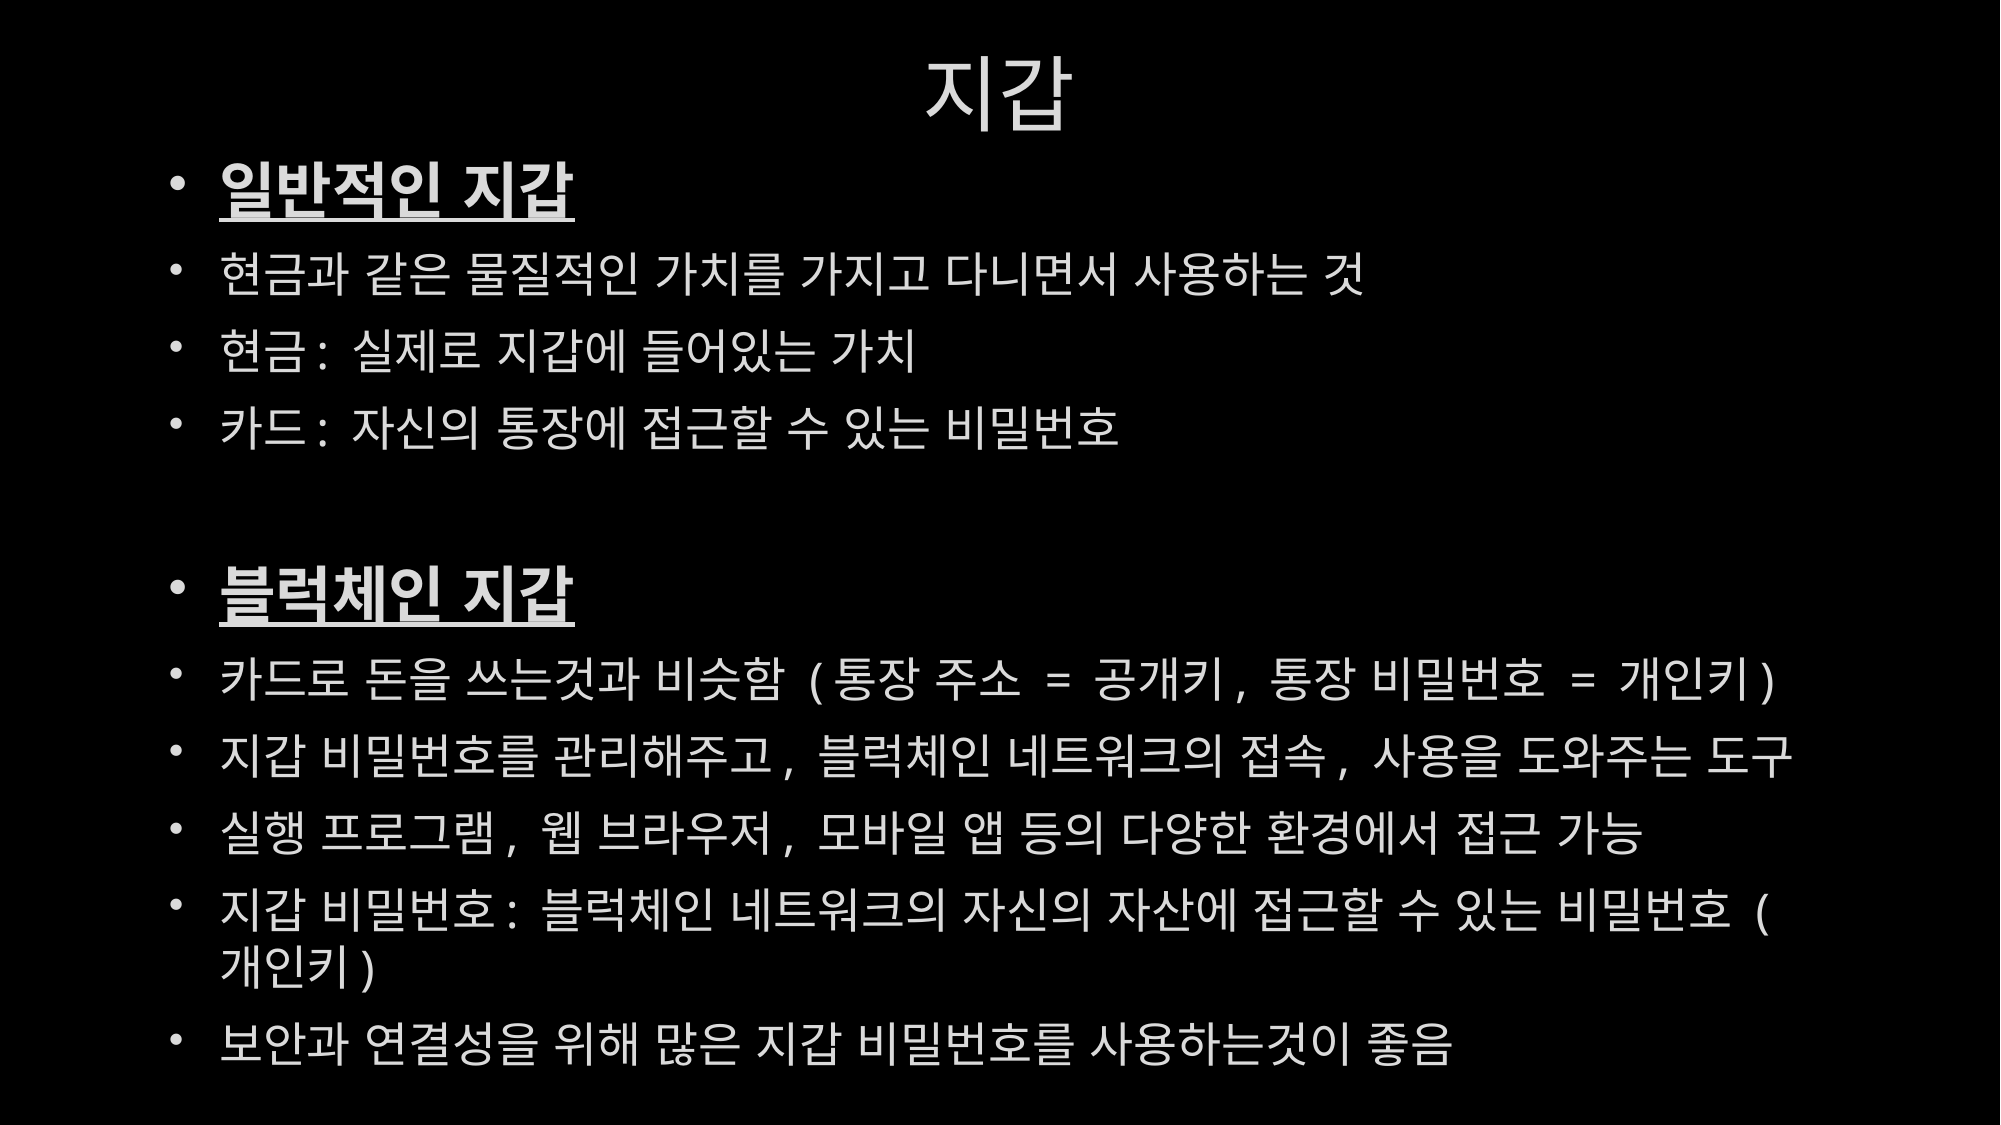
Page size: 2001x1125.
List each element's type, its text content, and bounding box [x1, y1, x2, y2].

title 지갑 [149, 12, 1849, 140]
list 일반적인 지갑 현금과 같은 물질적인 가치를 가지고 다니면서 사용하는 것 현금: 실제로 지갑에 들어있는 가치 카드: 자신의 통장에 접근할 수 있는 비밀번호 블럭체인 지갑 카드로 돈을 쓰는것과 비슷함 (통장 주소 = 공개키, 통장 비밀번호 = 개인키) 지갑 비밀번호를 관리해주고, 블럭체인 네트워크의 접속, 사용을 도와주는 도구 실행 프로그램, 웹 브라우저, 모바일 앱 등의 다양한 환경에서 접근 가능 지갑 비밀번호: 블럭체인 네트워크의 자신의 자산에 접근할 수 있는 비밀번호 (개인키) 보안과 연결성을 위해 많은 지갑 비밀번호를 사용하는것이 좋음 [149, 144, 1849, 1125]
